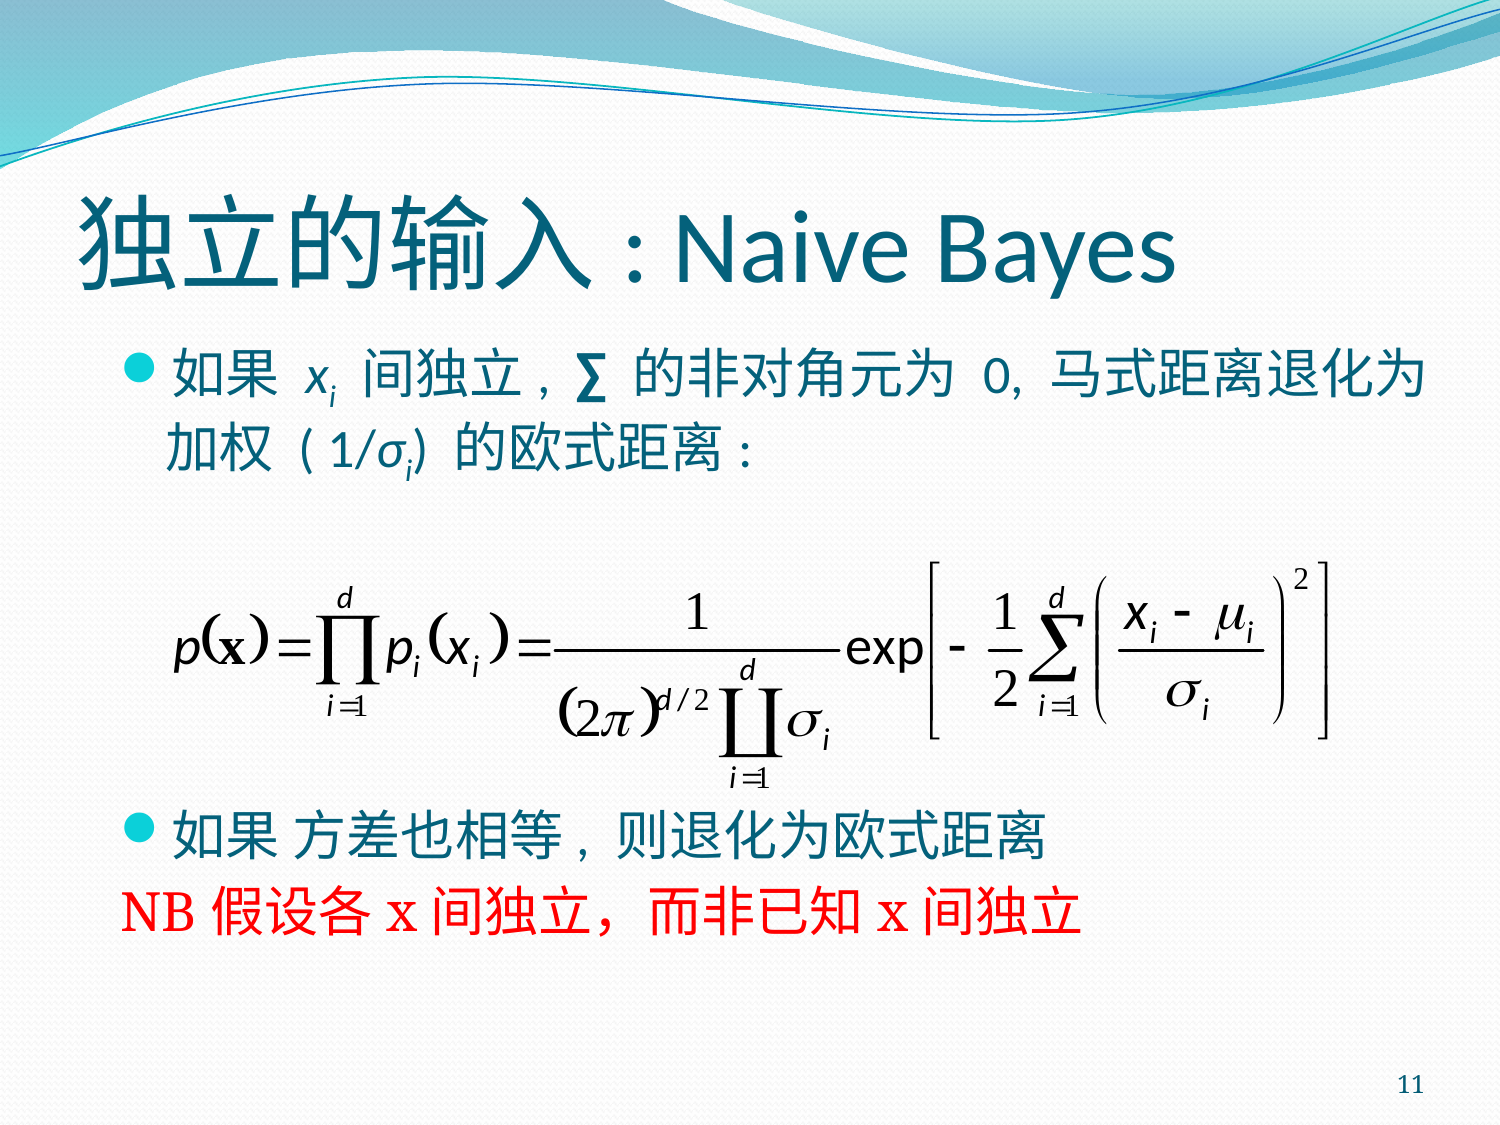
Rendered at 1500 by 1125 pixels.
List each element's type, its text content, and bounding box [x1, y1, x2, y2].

title 独立的输入: Naive Bayes [75, 115, 1425, 303]
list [163, 550, 1347, 801]
table_cell Si=S, 其中 sij=0 [156, 551, 1352, 814]
slide_number 11 [1299, 1042, 1425, 1103]
list 如果 xi 间独立, ∑ 的非对角元为 0, 马式距离退化为 加权 ( 1/σi) 的欧式距离: 如果 方差也相等, 则退化为欧式距离 NB假设各x间独立，而非已知x间独立 [105, 328, 1456, 966]
